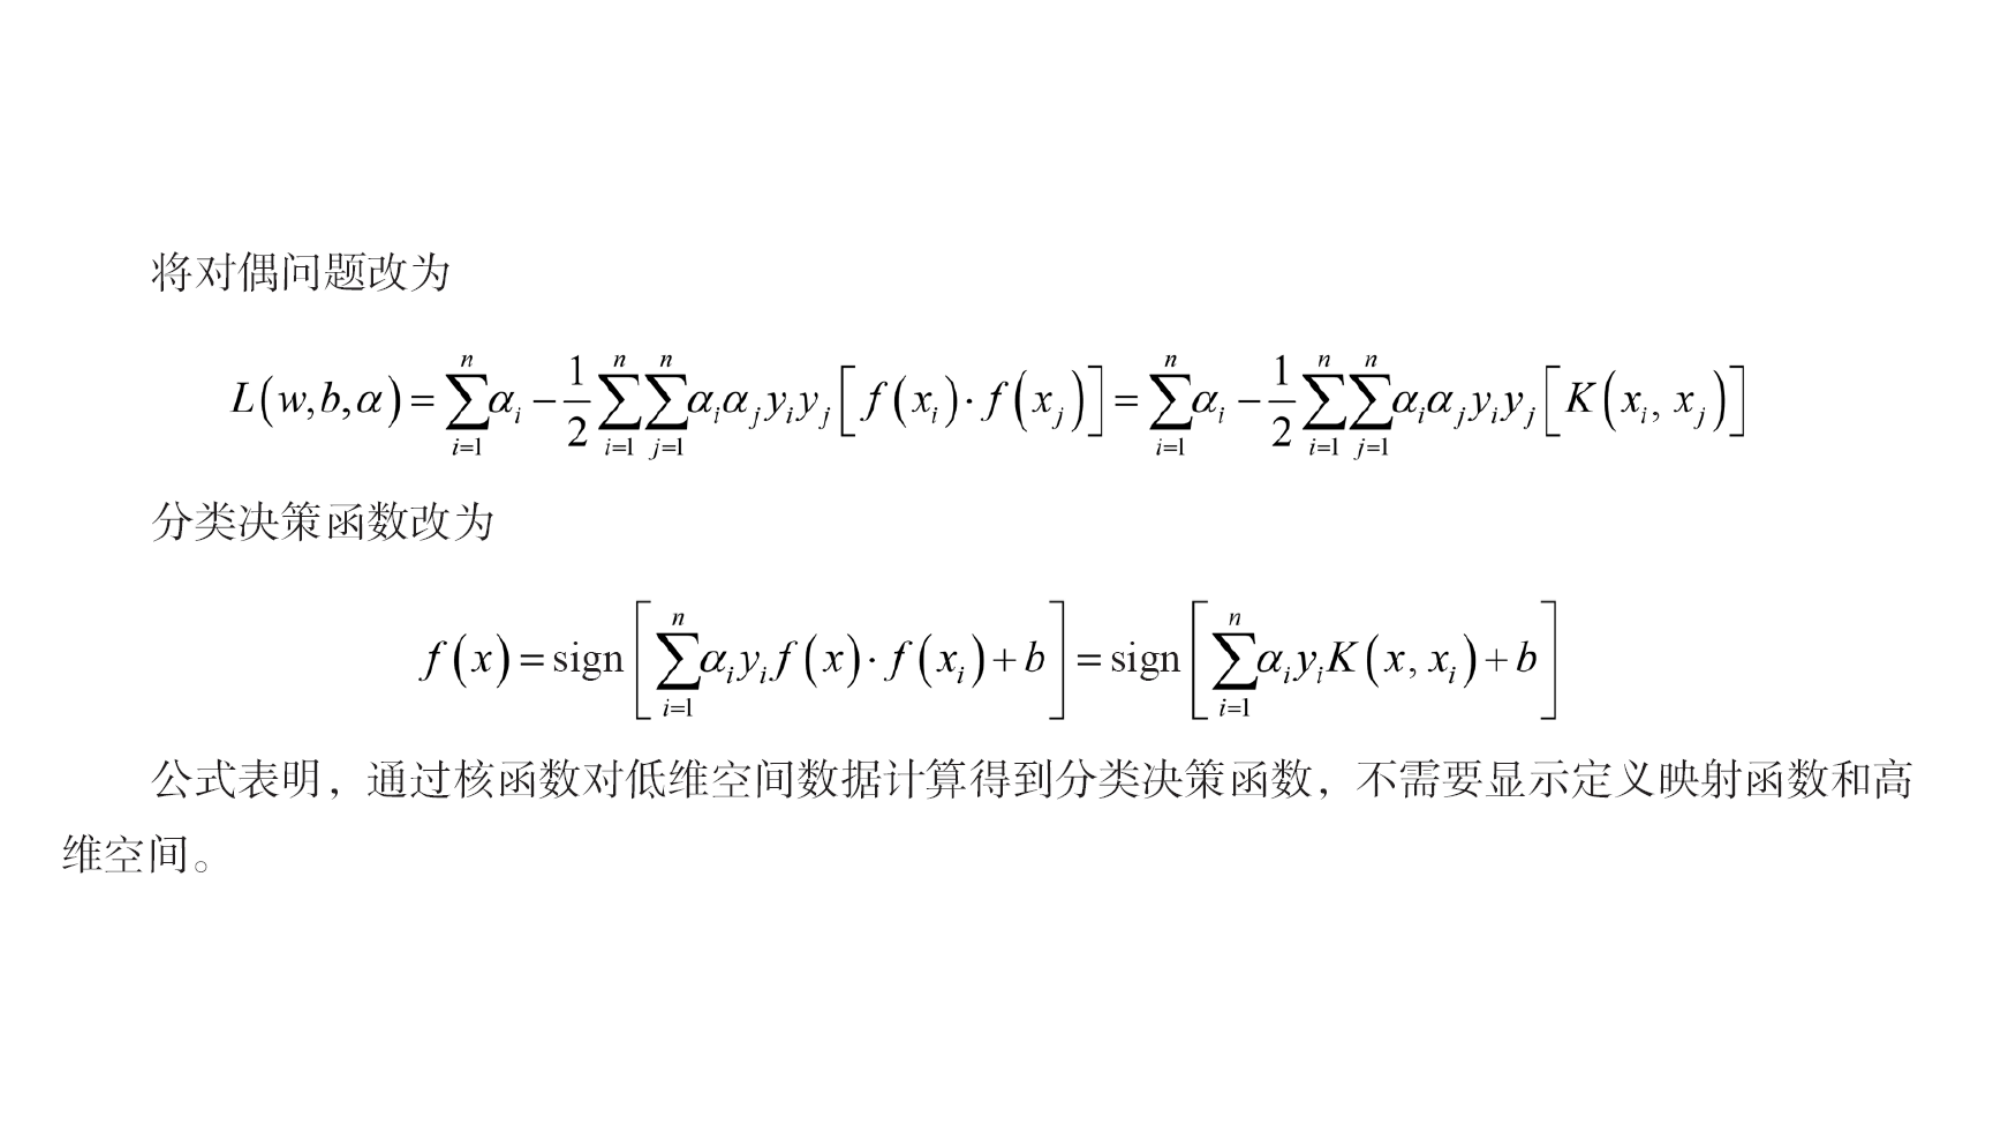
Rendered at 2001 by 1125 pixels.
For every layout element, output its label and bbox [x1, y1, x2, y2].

picture [0, 234, 2000, 891]
